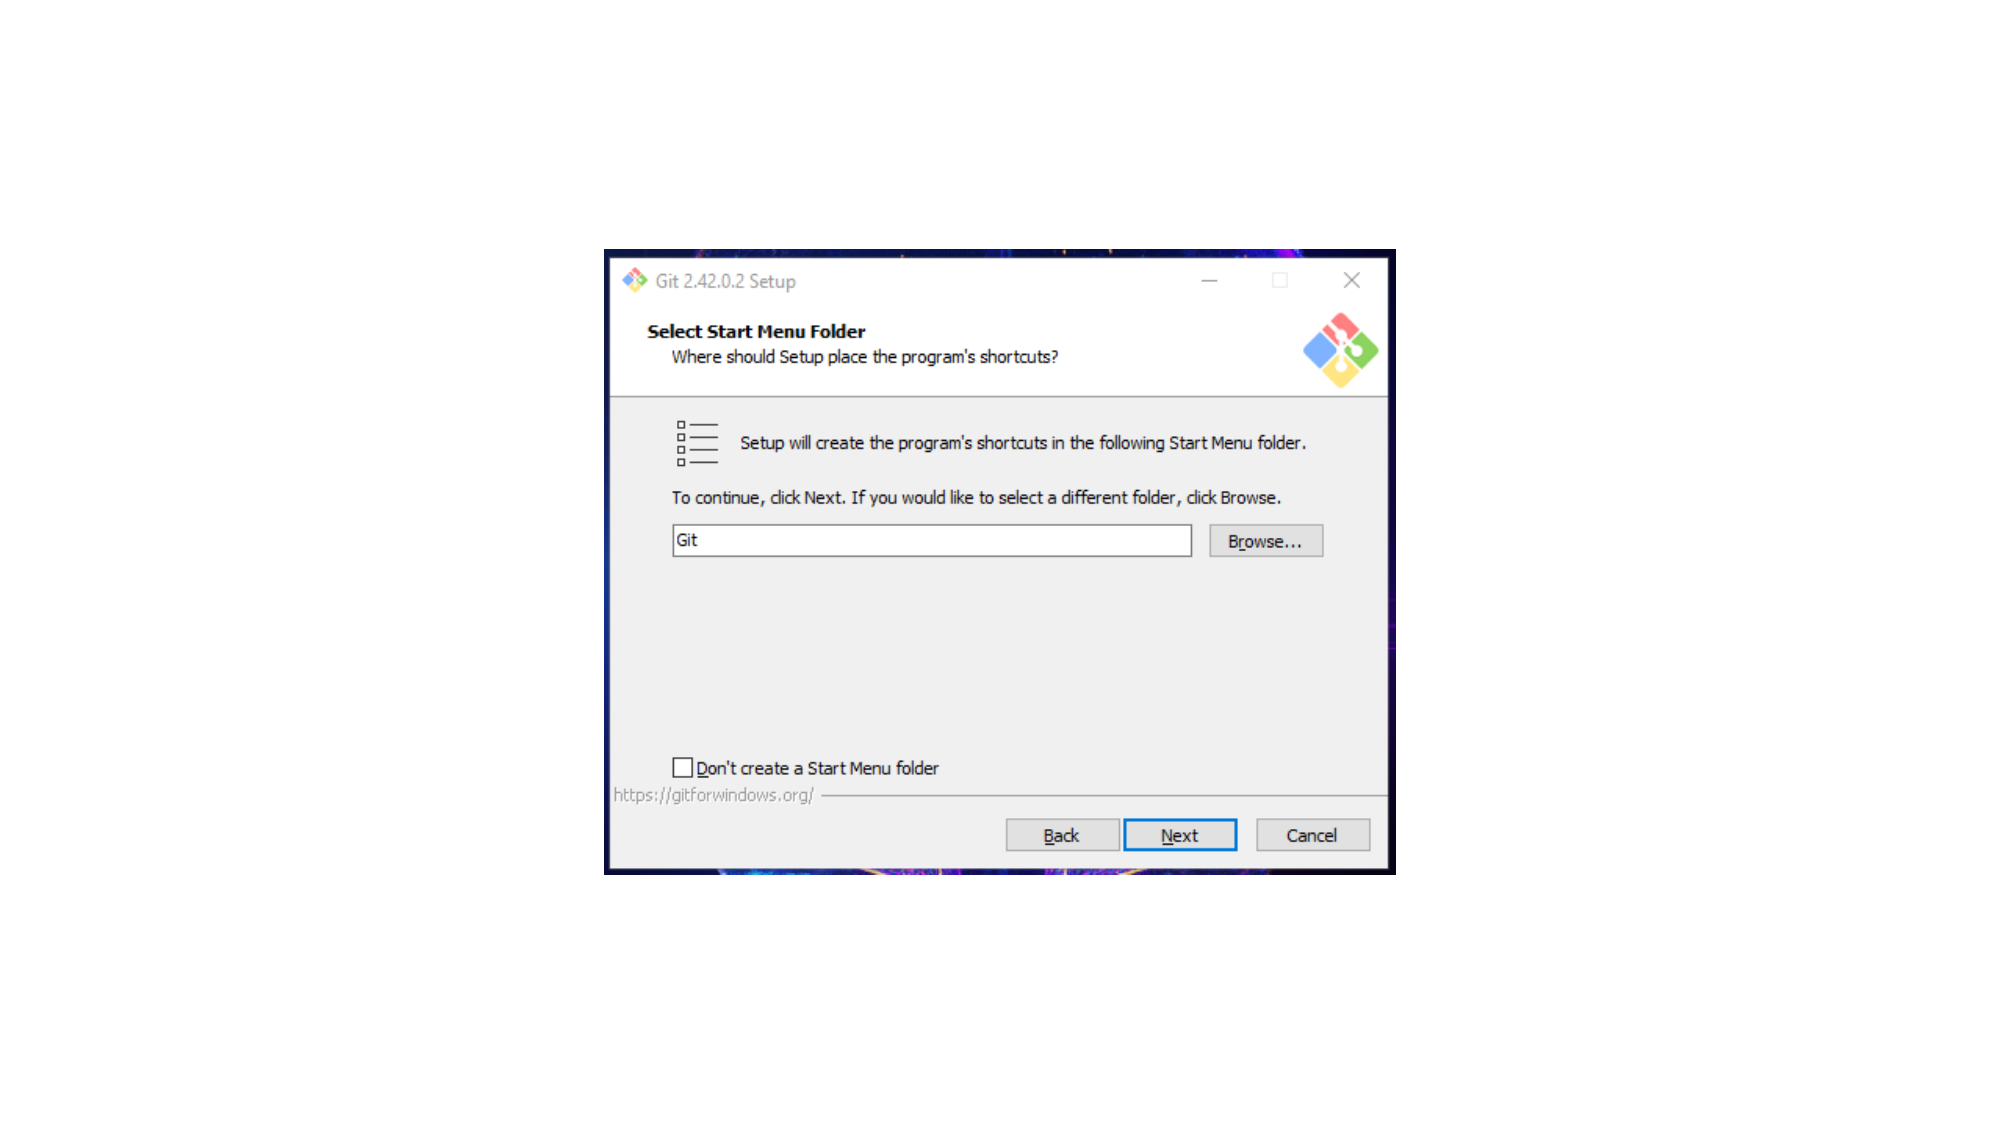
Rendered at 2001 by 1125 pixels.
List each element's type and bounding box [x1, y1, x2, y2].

picture [604, 249, 1396, 876]
